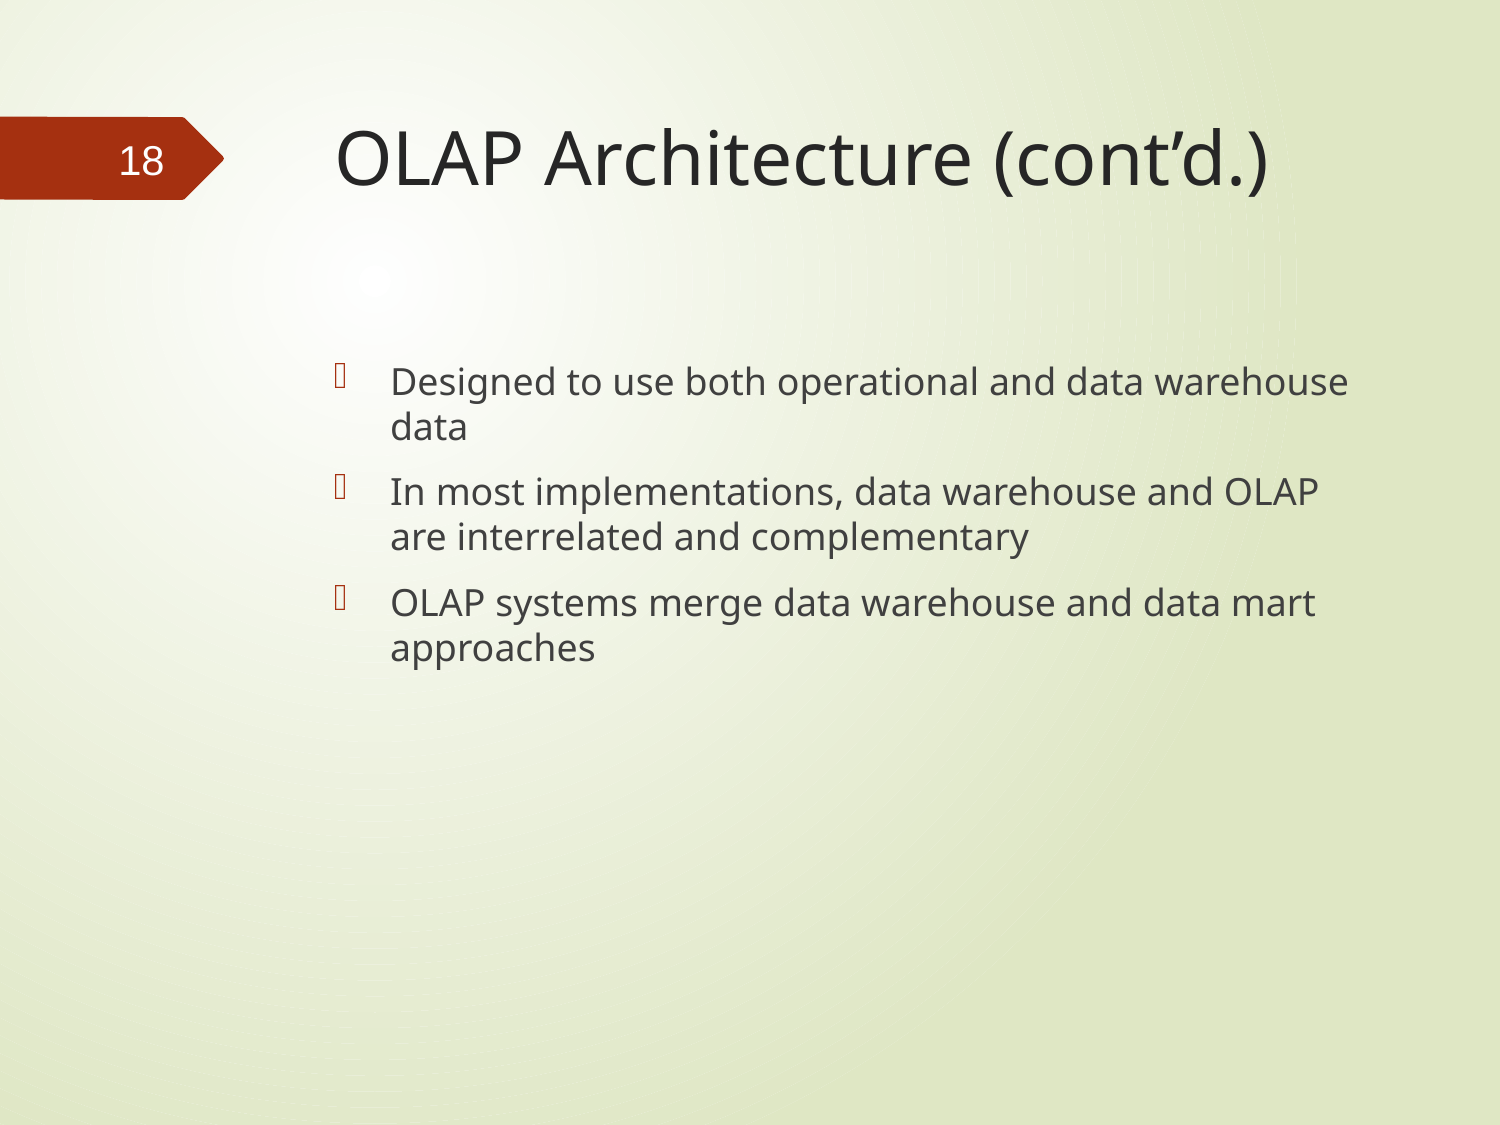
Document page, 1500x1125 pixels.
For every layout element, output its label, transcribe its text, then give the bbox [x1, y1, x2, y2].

title OLAP Architecture (cont’d.) [319, 102, 1400, 313]
slide_number 18 [83, 129, 180, 190]
list Designed to use both operational and data warehouse data In most implementations, data warehouse and OLAP are interrelated and complementary OLAP systems merge data warehouse and data mart approaches [318, 350, 1400, 970]
